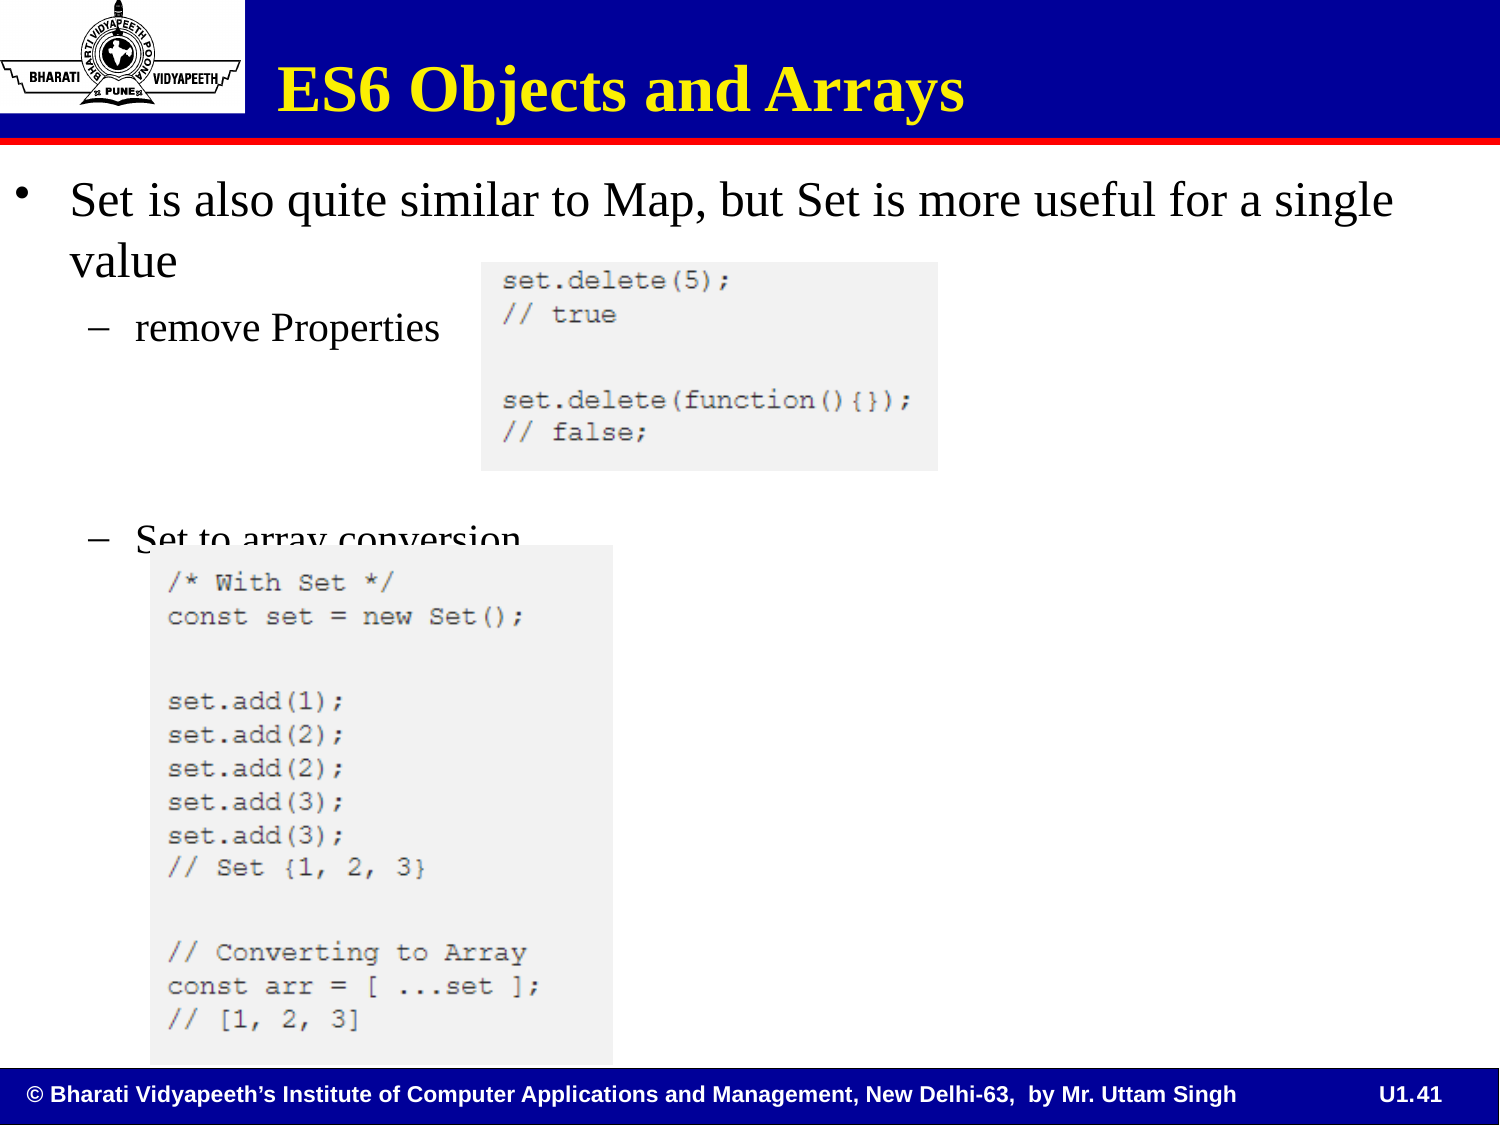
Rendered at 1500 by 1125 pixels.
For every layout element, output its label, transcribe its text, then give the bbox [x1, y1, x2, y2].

picture [149, 545, 613, 1065]
picture [0, 0, 241, 106]
text_box ES6 Objects and Arrays [262, 37, 1500, 149]
list Set is also quite similar to Map, but Set is more useful for a single value remove Properties Set to array conversion [0, 149, 1500, 1076]
picture [480, 262, 938, 472]
